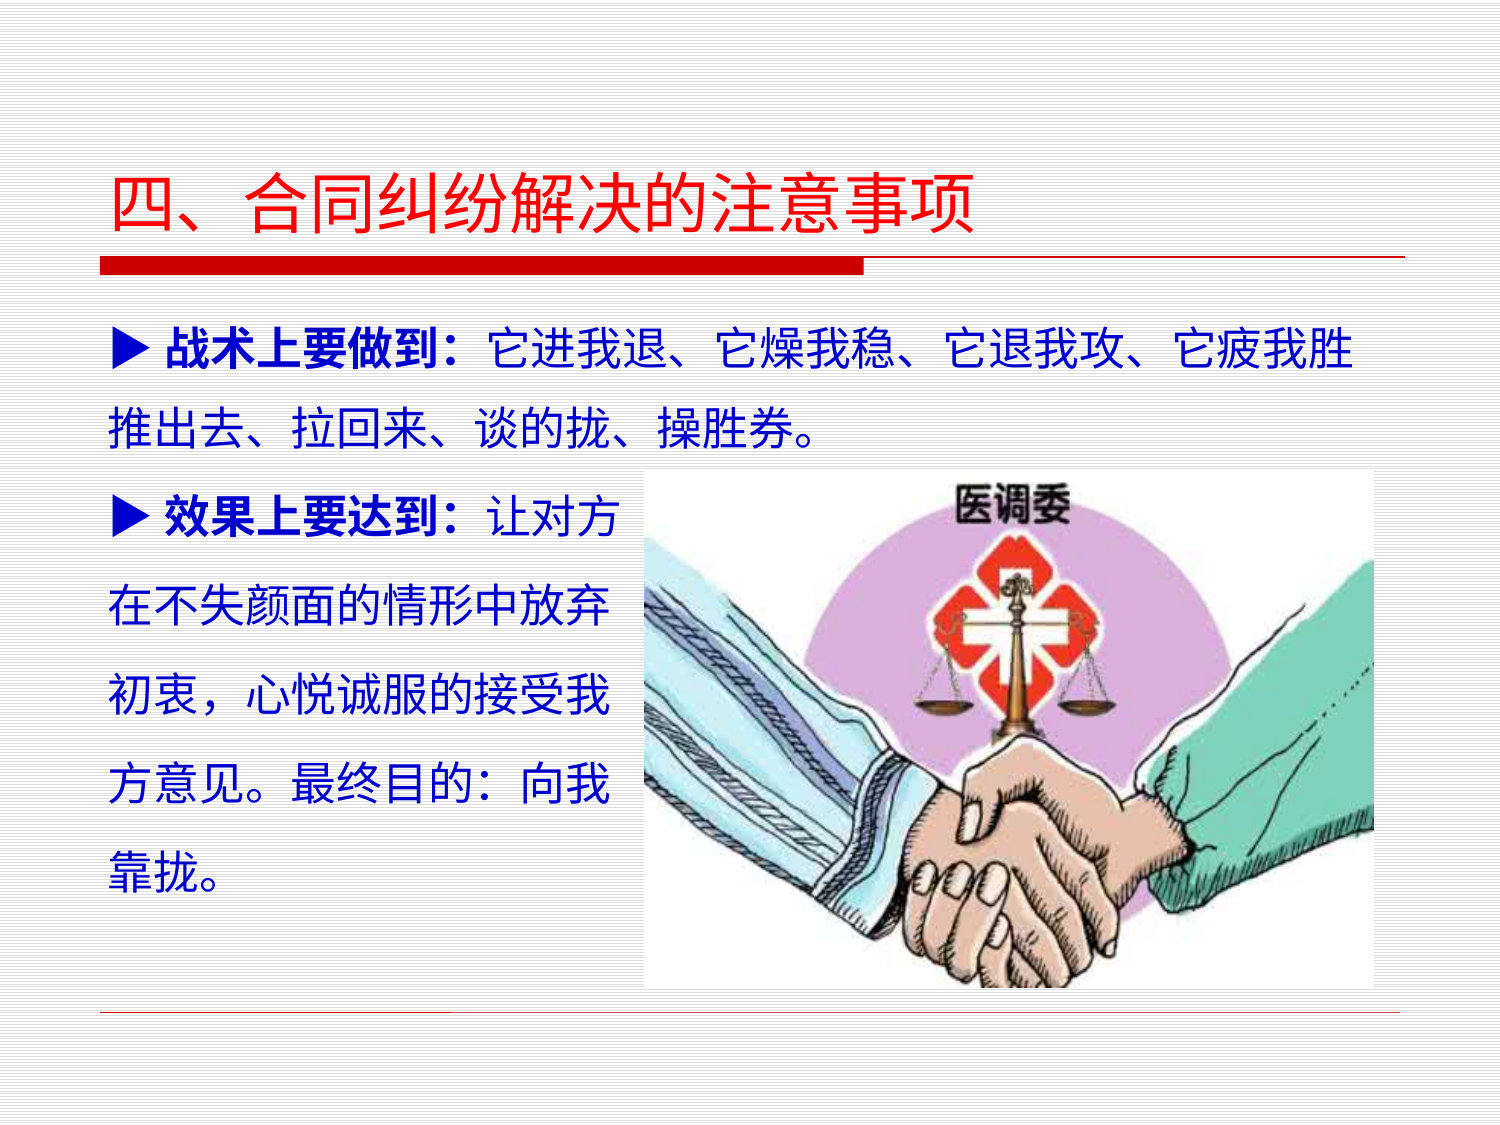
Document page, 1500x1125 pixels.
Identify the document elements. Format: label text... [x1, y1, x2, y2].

list ▶战术上要做到：它进我退、它燥我稳、它退我攻、它疲我胜推出去、拉回来、谈的拢、操胜券。 ▶效果上要达到：让对方 在不失颜面的情形中放弃 初衷，心悦诚服的接受我 方意见。最终目的：向我 靠拢。 [92, 287, 1406, 988]
picture [644, 468, 1374, 988]
title 四、合同纠纷解决的注意事项 [93, 49, 1407, 250]
